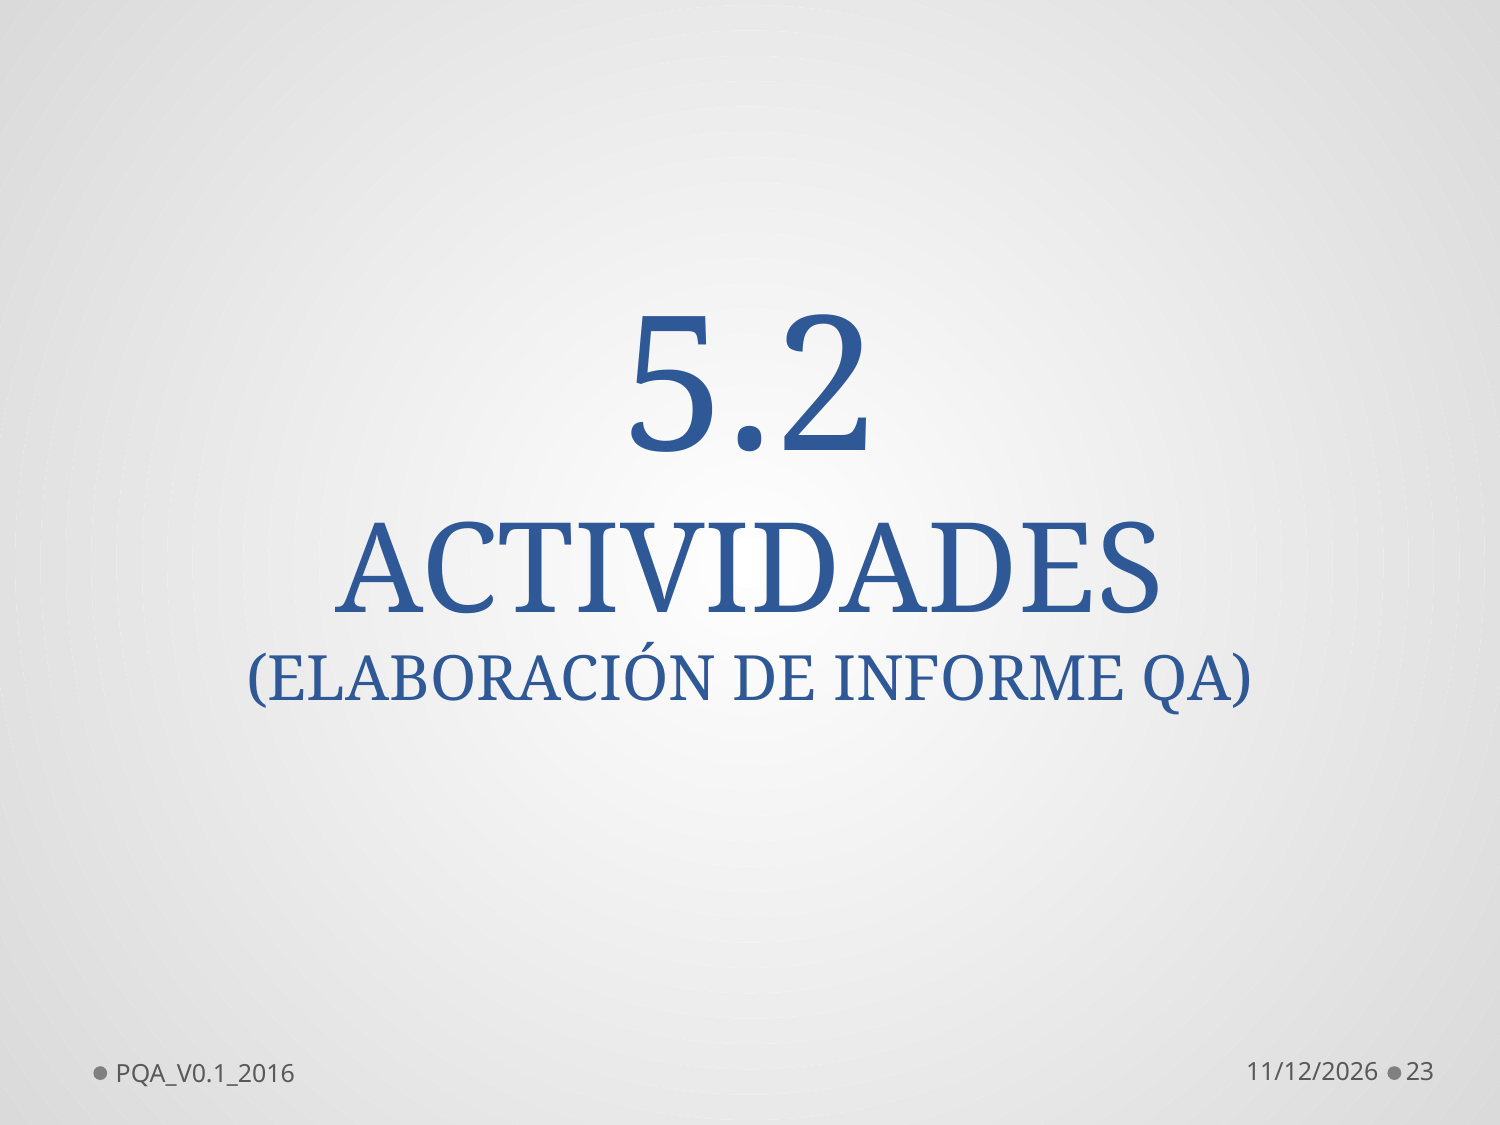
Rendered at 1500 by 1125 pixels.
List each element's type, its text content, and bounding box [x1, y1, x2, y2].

footer PQA_V0.1_2016 [108, 1042, 703, 1103]
subtitle 5.2 ACTIVIDADES (ELABORACIÓN DE INFORME QA) [0, 255, 1500, 823]
slide_number 23 [1401, 1042, 1494, 1103]
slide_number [1043, 1042, 1386, 1103]
